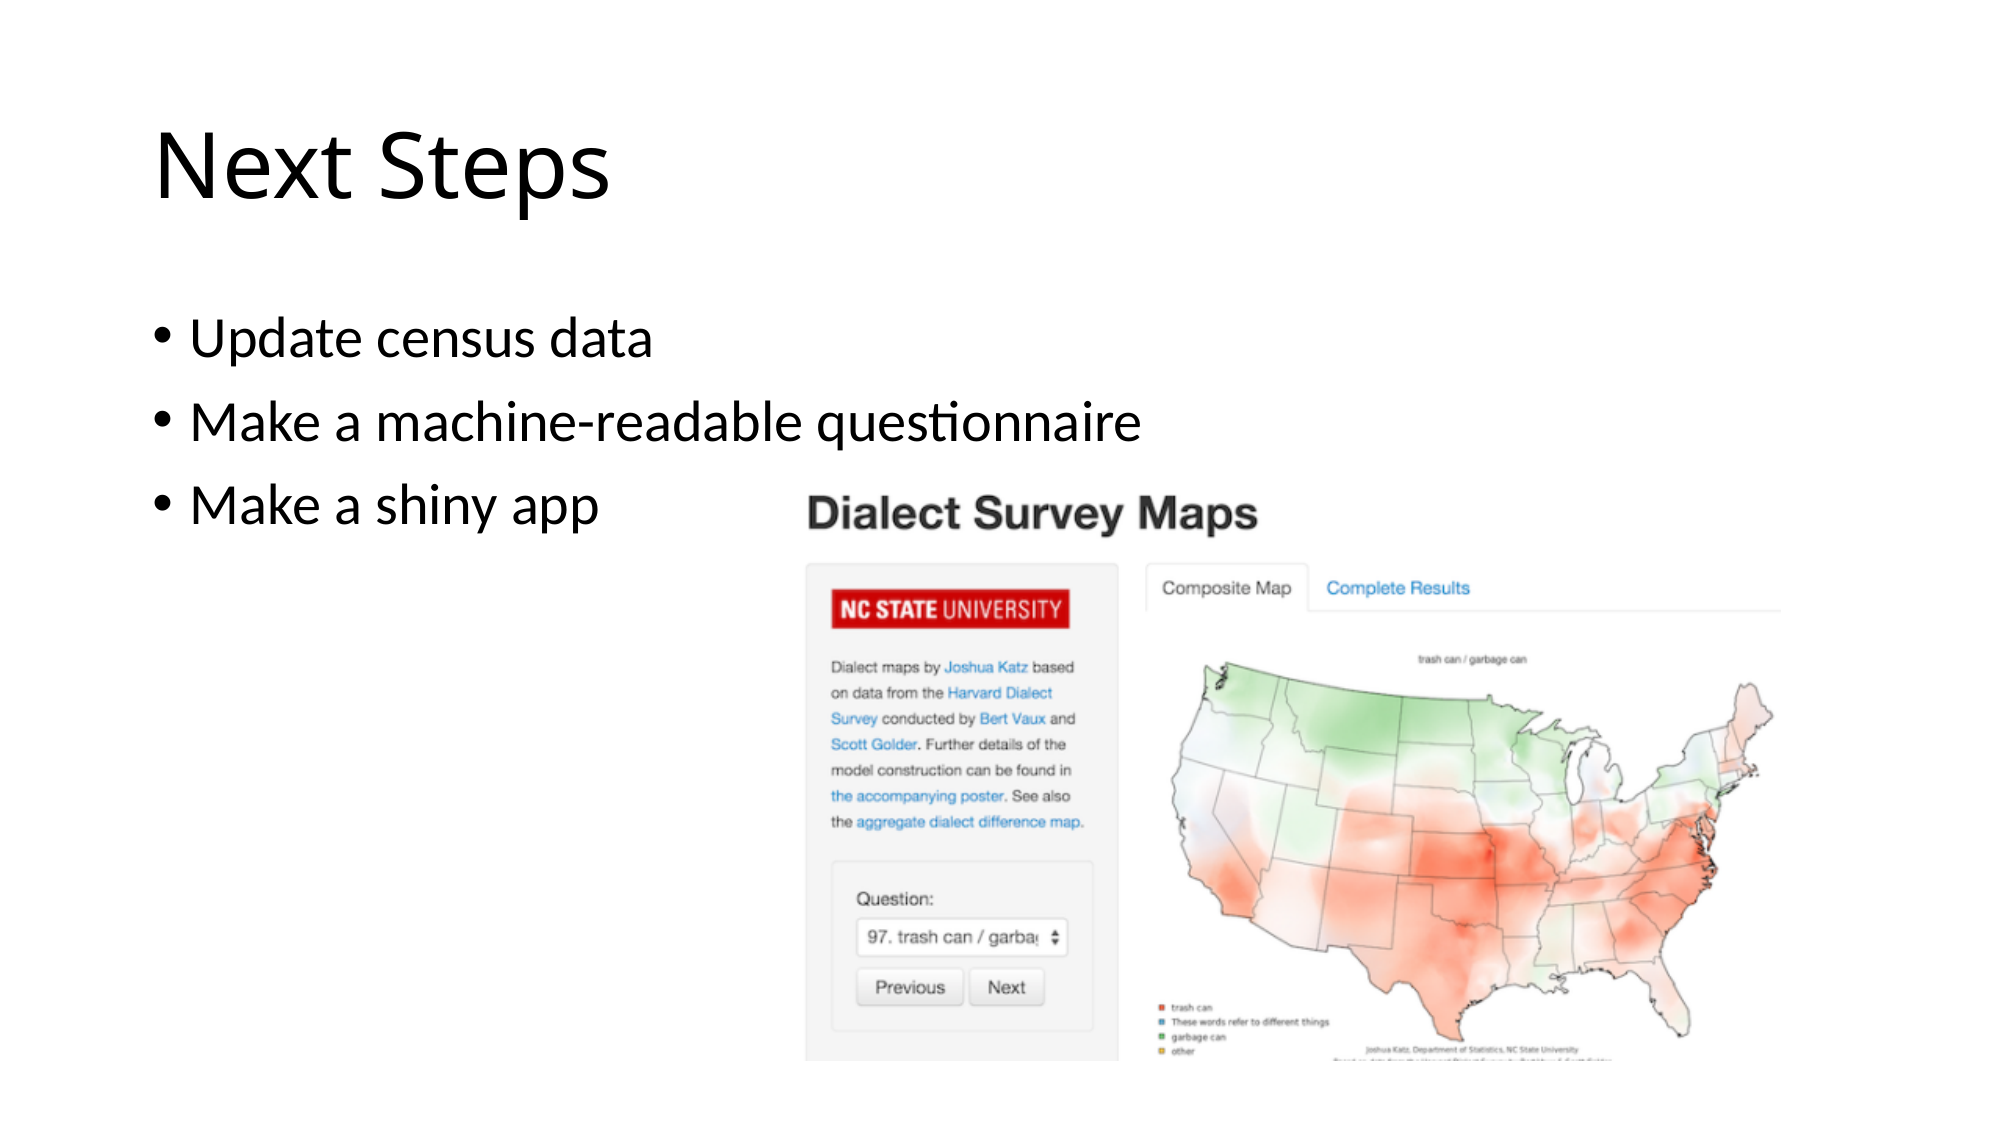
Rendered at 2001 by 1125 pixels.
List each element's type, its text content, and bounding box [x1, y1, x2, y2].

title Next Steps [137, 59, 1863, 278]
list Update census data Make a machine-readable questionnaire Make a shiny app [137, 299, 1863, 1014]
picture [795, 482, 1781, 1062]
